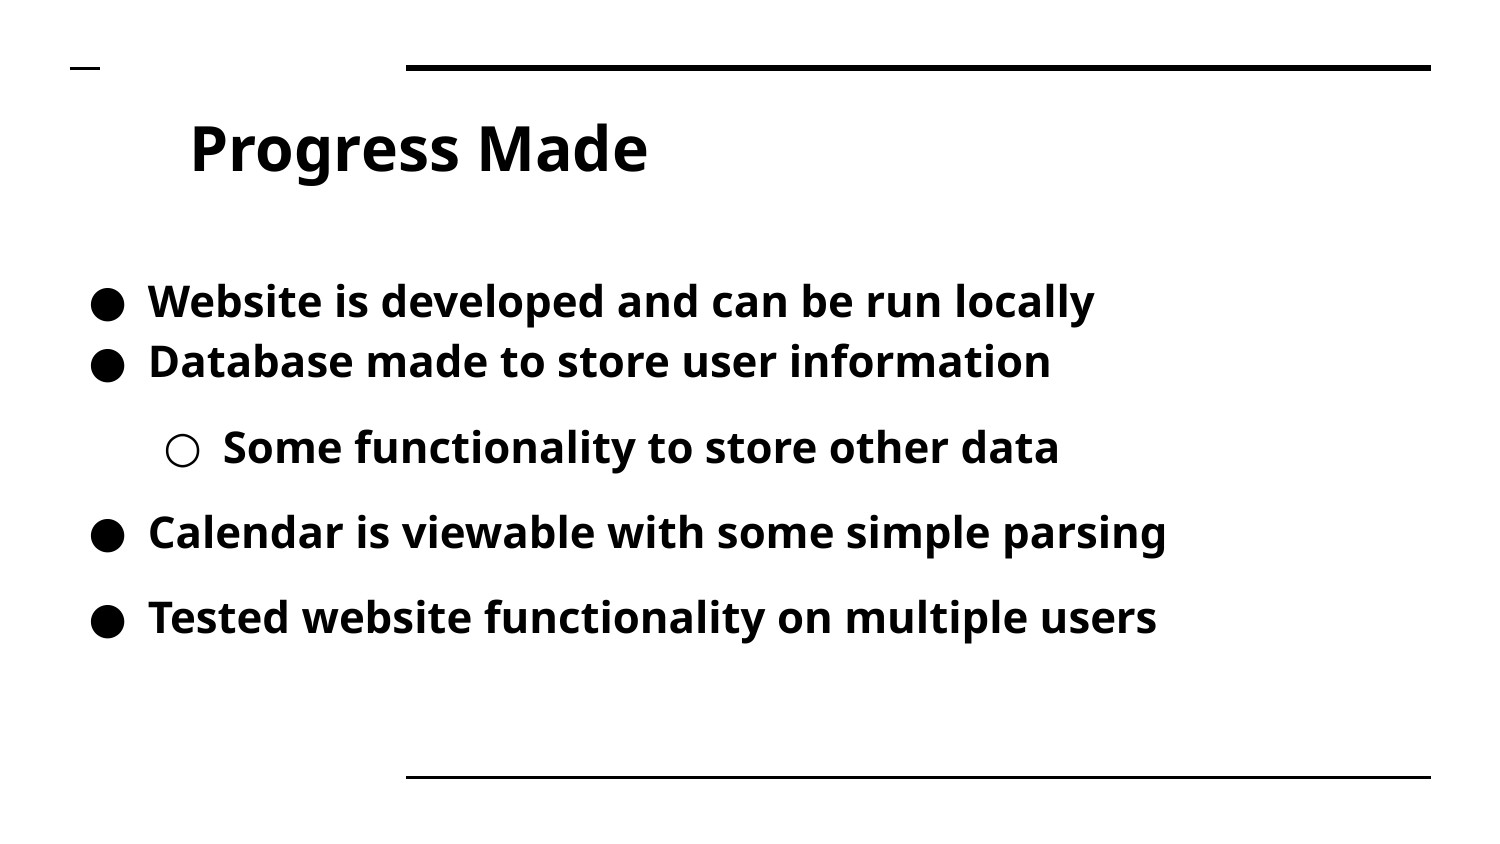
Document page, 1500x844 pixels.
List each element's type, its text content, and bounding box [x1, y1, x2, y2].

title Progress Made [174, 94, 1212, 199]
list Website is developed and can be run locally Database made to store user information Some functionality to store other data Calendar is viewable with some simple parsing Tested website functionality on multiple users [57, 250, 1431, 756]
